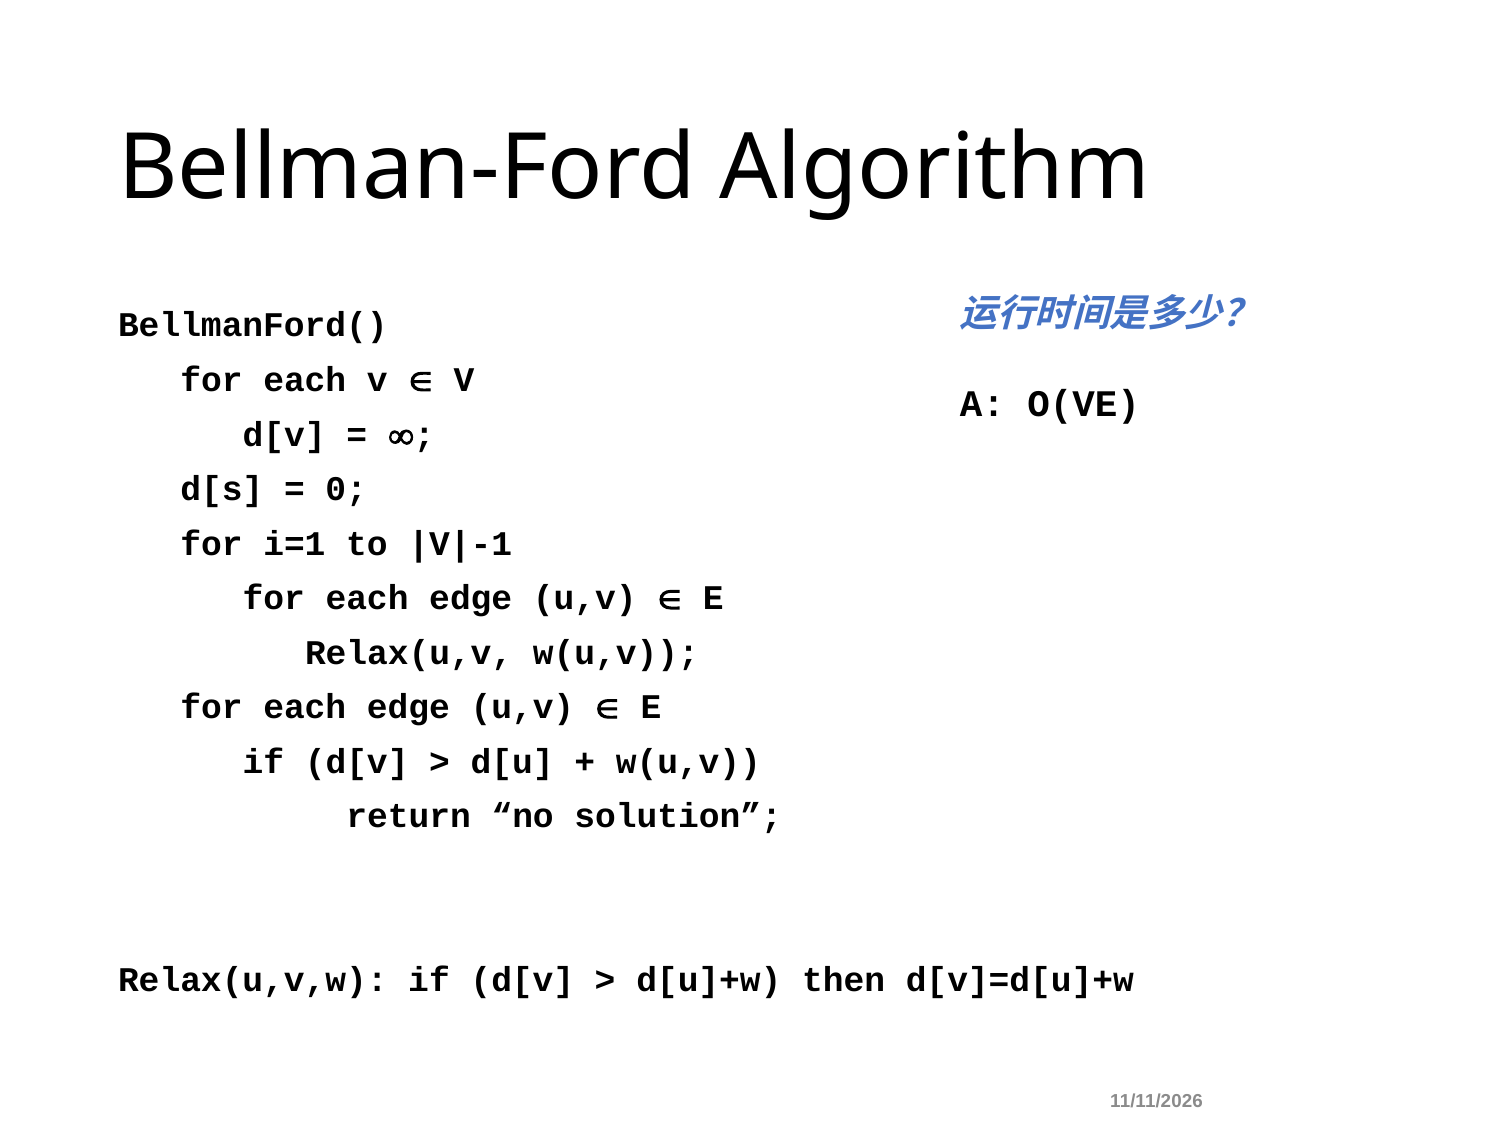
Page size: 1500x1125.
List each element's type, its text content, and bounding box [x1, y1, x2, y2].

text_box 运行时间是多少？ A: O(VE) [944, 281, 1275, 432]
footer 10/26/2022 [0, 1074, 1350, 1125]
list BellmanFord() for each v  V d[v] = ; d[s] = 0; for i=1 to |V|-1 for each edge (u,v)  E Relax(u,v, w(u,v)); for each edge (u,v)  E if (d[v] > d[u] + w(u,v)) return “no solution”; Relax(u,v,w): if (d[v] > d[u]+w) then d[v]=d[u]+w [103, 299, 1397, 1014]
title Bellman-Ford Algorithm [103, 59, 1397, 278]
